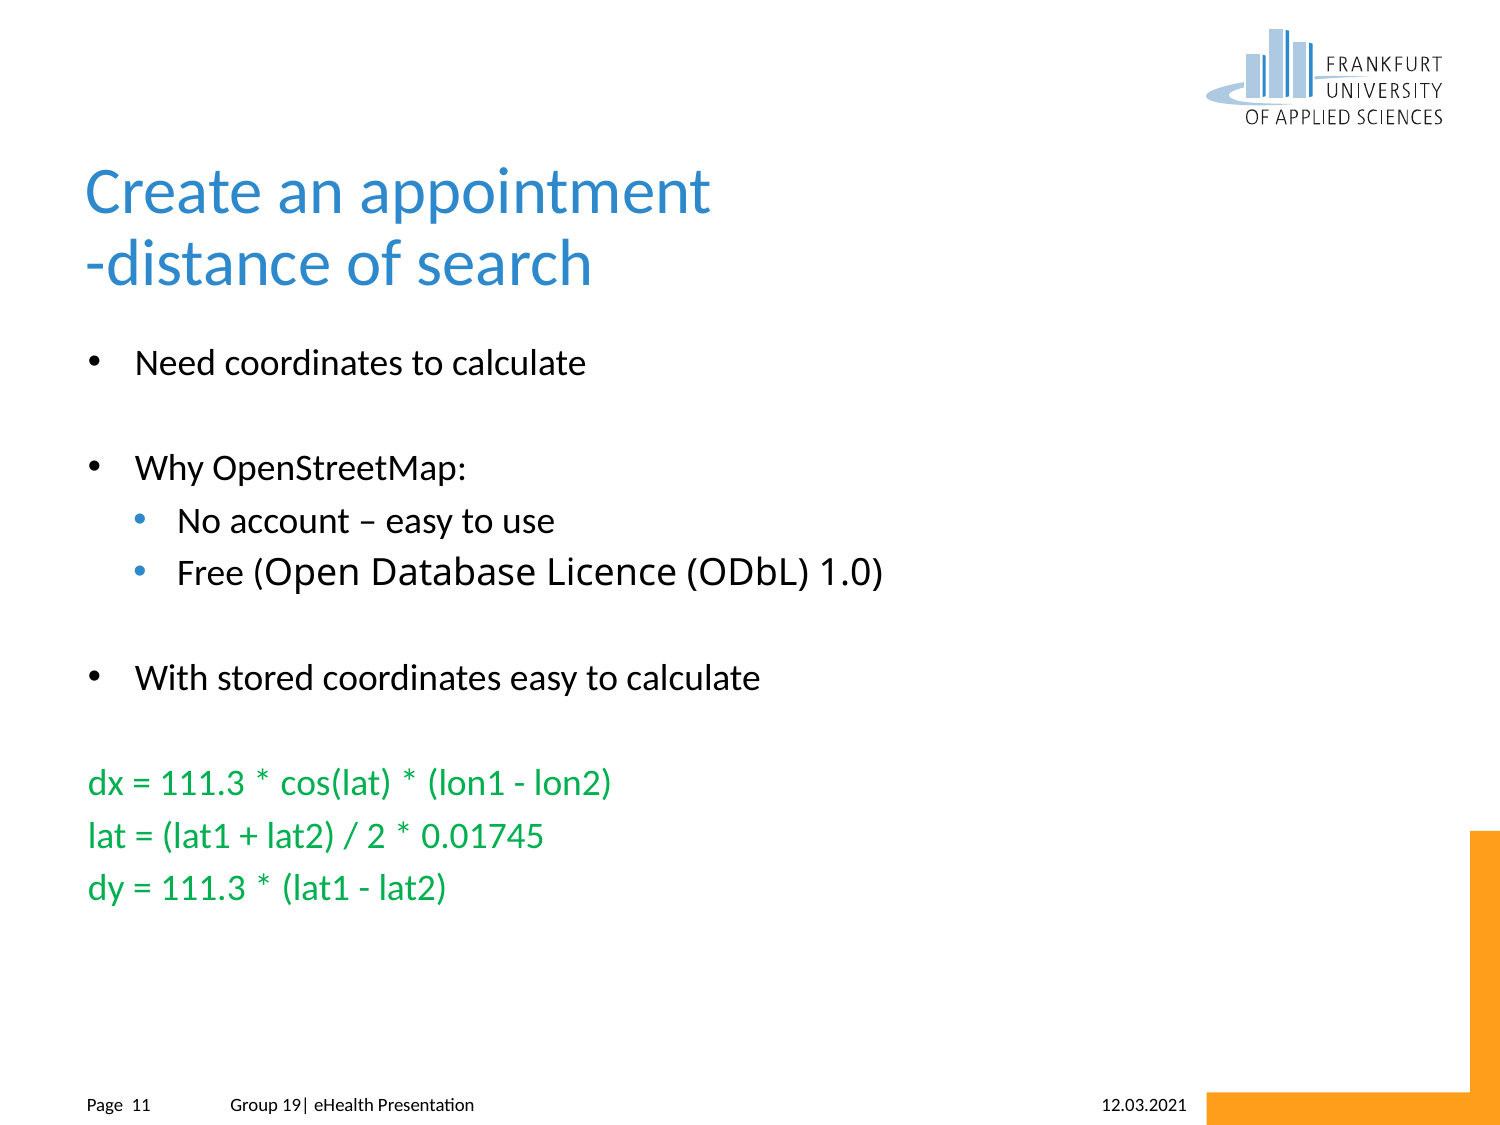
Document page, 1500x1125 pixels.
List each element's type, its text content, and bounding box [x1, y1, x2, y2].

slide_number Group 19| eHealth Presentation [230, 1092, 821, 1116]
title Create an appointment -distance of search [85, 160, 1427, 300]
slide_number Page 11 [86, 1092, 152, 1116]
footer 12.03.2021 [891, 1089, 1187, 1116]
list Need coordinates to calculate Why OpenStreetMap: No account – easy to use Free (Open Database Licence (ODbL) 1.0) With stored coordinates easy to calculate dx = 111.3 * cos(lat) * (lon1 - lon2) lat = (lat1 + lat2) / 2 * 0.01745 dy = 111.3 * (lat1 - lat2) [87, 338, 1427, 1047]
